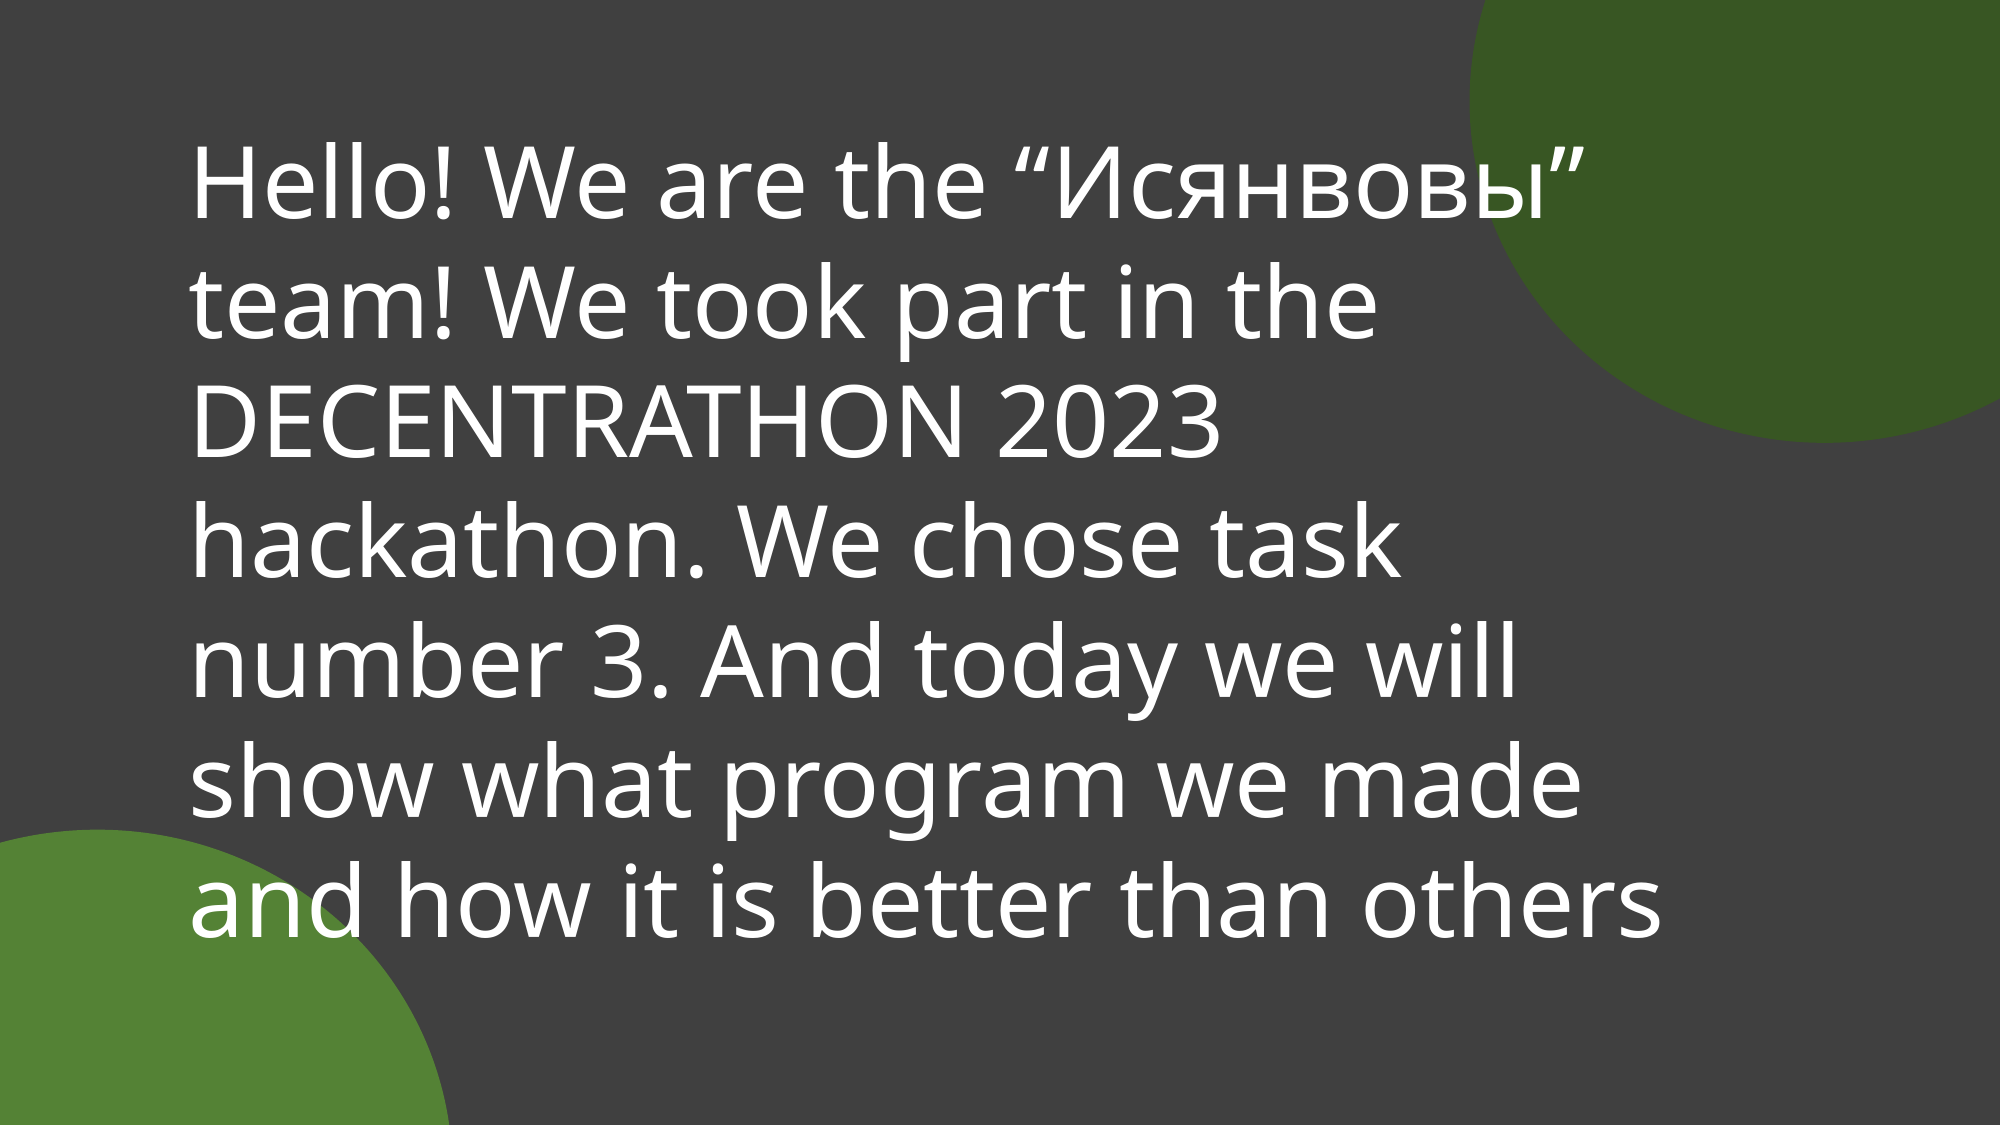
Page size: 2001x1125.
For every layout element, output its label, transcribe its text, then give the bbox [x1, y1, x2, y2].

text_box [0, 828, 451, 1125]
text_box Hello! We are the “Исянвовы” team! We took part in the DECENTRATHON 2023 hackathon. We chose task number 3. And today we will show what program we made and how it is better than others [173, 110, 1755, 966]
text_box [1468, 0, 2000, 444]
